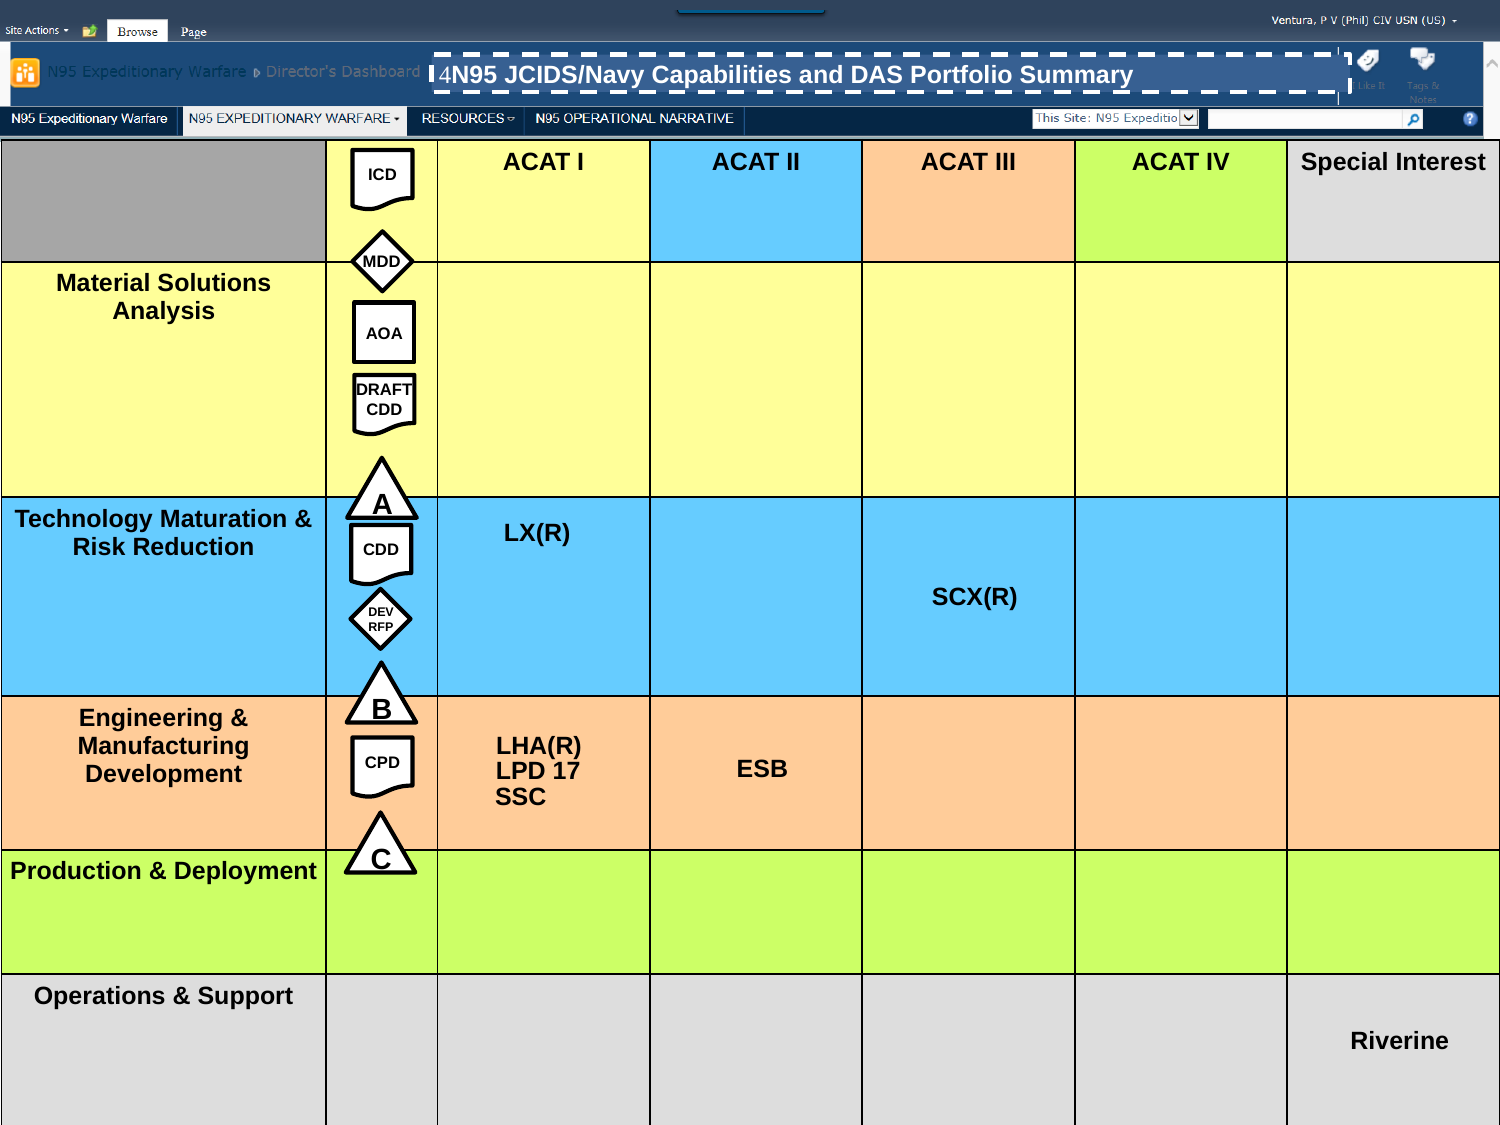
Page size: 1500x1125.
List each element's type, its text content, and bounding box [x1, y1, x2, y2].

table_cell [1288, 975, 1499, 1125]
table_cell [863, 851, 1074, 973]
table_cell [1076, 263, 1286, 496]
table_cell [1076, 975, 1286, 1125]
table_cell [651, 697, 861, 849]
text_box ESB [729, 744, 796, 790]
table_cell Technology Maturation & Risk Reduction [2, 498, 325, 695]
table_cell [651, 263, 861, 496]
table_cell [438, 975, 649, 1125]
table_header Special Interest [1288, 149, 1499, 261]
table_cell [327, 851, 437, 973]
picture [0, 0, 1500, 142]
table_cell [327, 975, 437, 1125]
table_header [2, 150, 325, 261]
table_cell [438, 263, 649, 496]
text_box SSC [487, 773, 555, 819]
table_cell [327, 263, 437, 496]
table_header ACAT II [651, 150, 861, 261]
text_box LX(R) [496, 509, 579, 555]
table_cell [863, 498, 1074, 695]
text_box ICD [350, 150, 415, 212]
table_cell [863, 263, 1074, 496]
table_header ACAT III [863, 150, 1074, 261]
table_header ACAT I [438, 150, 649, 261]
table_cell [1288, 263, 1499, 496]
text_box CPD [350, 735, 415, 799]
table_cell [1288, 697, 1499, 849]
text_box C [343, 810, 418, 875]
table_cell [1288, 851, 1499, 973]
text_box A [345, 455, 419, 520]
table_cell [651, 498, 861, 695]
table_cell Material Solutions Analysis [2, 263, 325, 496]
text_box DRAFT CDD [352, 372, 417, 437]
text_box CDD [349, 522, 414, 587]
text_box B [344, 660, 419, 725]
table_cell [863, 975, 1074, 1125]
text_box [350, 588, 411, 650]
table_header ACAT IV [1076, 150, 1286, 261]
table_cell Engineering & Manufacturing Development [2, 697, 325, 849]
table_cell [863, 697, 1074, 849]
table_cell [1288, 498, 1499, 695]
table_cell [1076, 851, 1286, 973]
table_cell [1076, 498, 1286, 695]
text_box LPD 17 [488, 768, 589, 793]
text_box AOA [352, 300, 416, 364]
table_cell Production & Deployment [2, 851, 325, 973]
text_box LHA(R) [488, 722, 590, 768]
text_box Riverine [1342, 1017, 1458, 1062]
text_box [352, 231, 413, 292]
table_cell [327, 498, 437, 695]
table_cell [327, 697, 437, 849]
table_cell [438, 498, 649, 695]
table_cell Operations & Support [2, 975, 325, 1125]
table_header [327, 150, 437, 261]
table_cell [651, 975, 861, 1125]
table_cell [651, 851, 861, 973]
table_cell [438, 851, 649, 973]
table_cell [438, 697, 649, 849]
text_box SCX(R) [924, 573, 1026, 619]
table_cell [1076, 697, 1286, 849]
